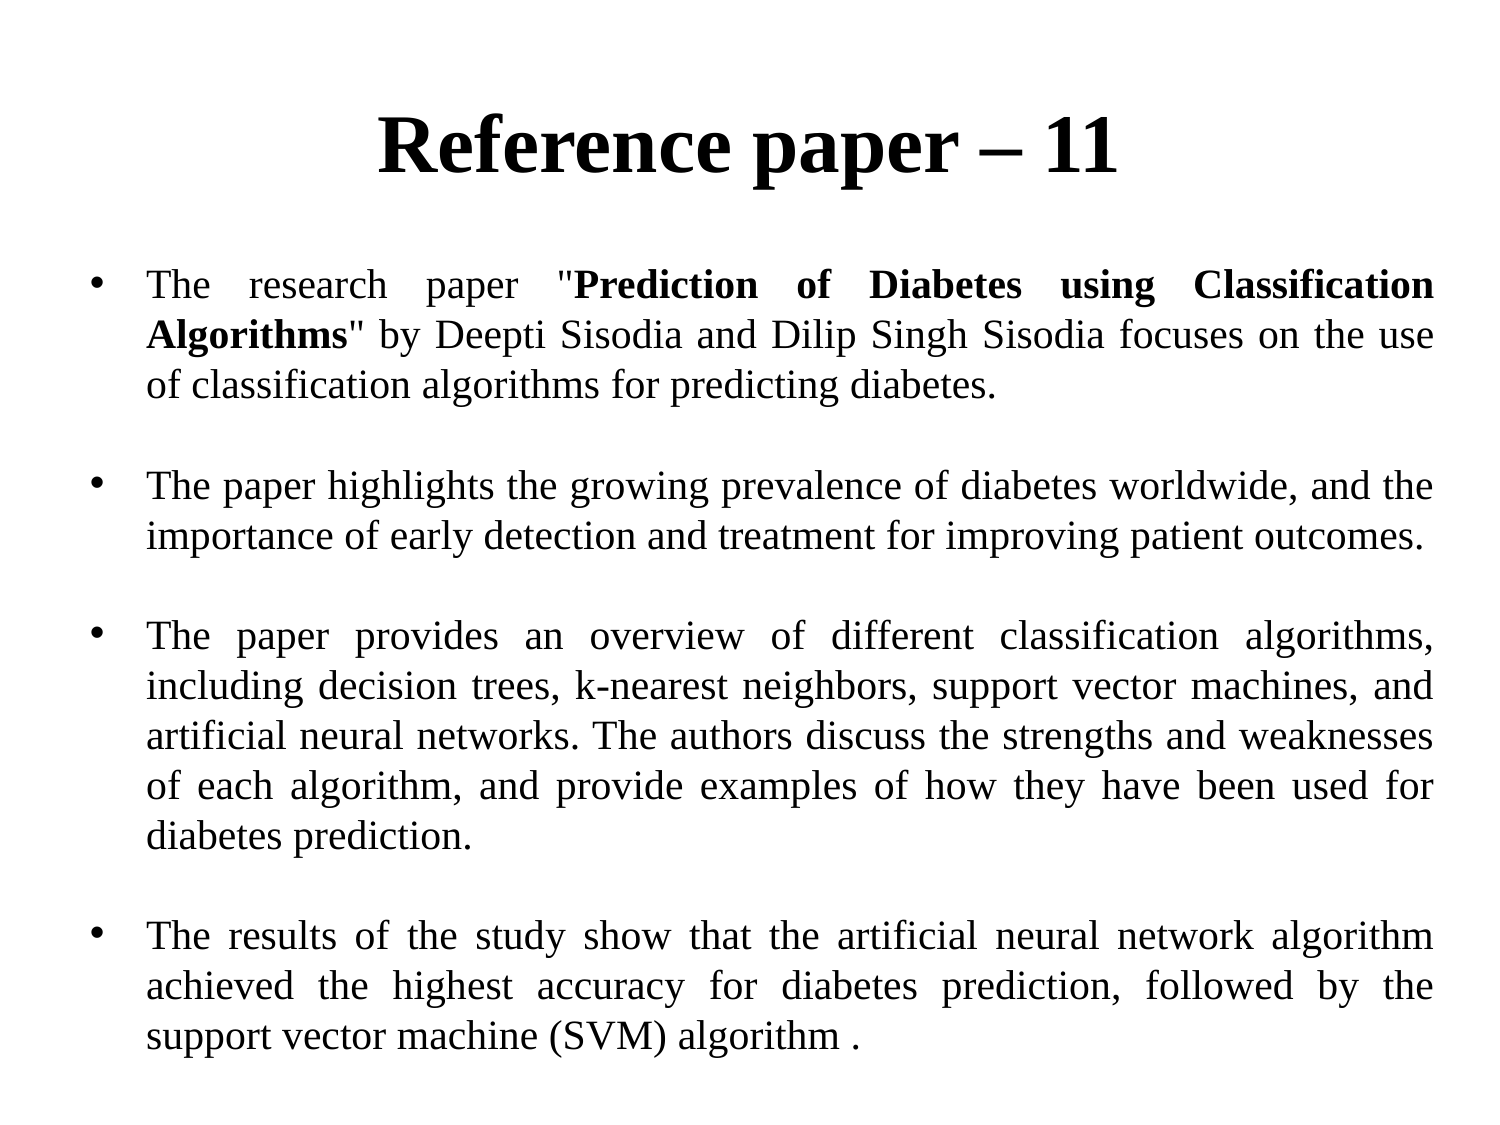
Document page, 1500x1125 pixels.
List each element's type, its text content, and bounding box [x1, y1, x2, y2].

title Reference paper – 11 [75, 45, 1425, 233]
text_box The research paper "Prediction of Diabetes using Classification Algorithms" by Deepti Sisodia and Dilip Singh Sisodia focuses on the use of classification algorithms for predicting diabetes. The paper highlights the growing prevalence of diabetes worldwide, and the importance of early detection and treatment for improving patient outcomes. The paper provides an overview of different classification algorithms, including decision trees, k-nearest neighbors, support vector machines, and artificial neural networks. The authors discuss the strengths and weaknesses of each algorithm, and provide examples of how they have been used for diabetes prediction. The results of the study show that the artificial neural network algorithm achieved the highest accuracy for diabetes prediction, followed by the support vector machine (SVM) algorithm . [75, 249, 1450, 1125]
